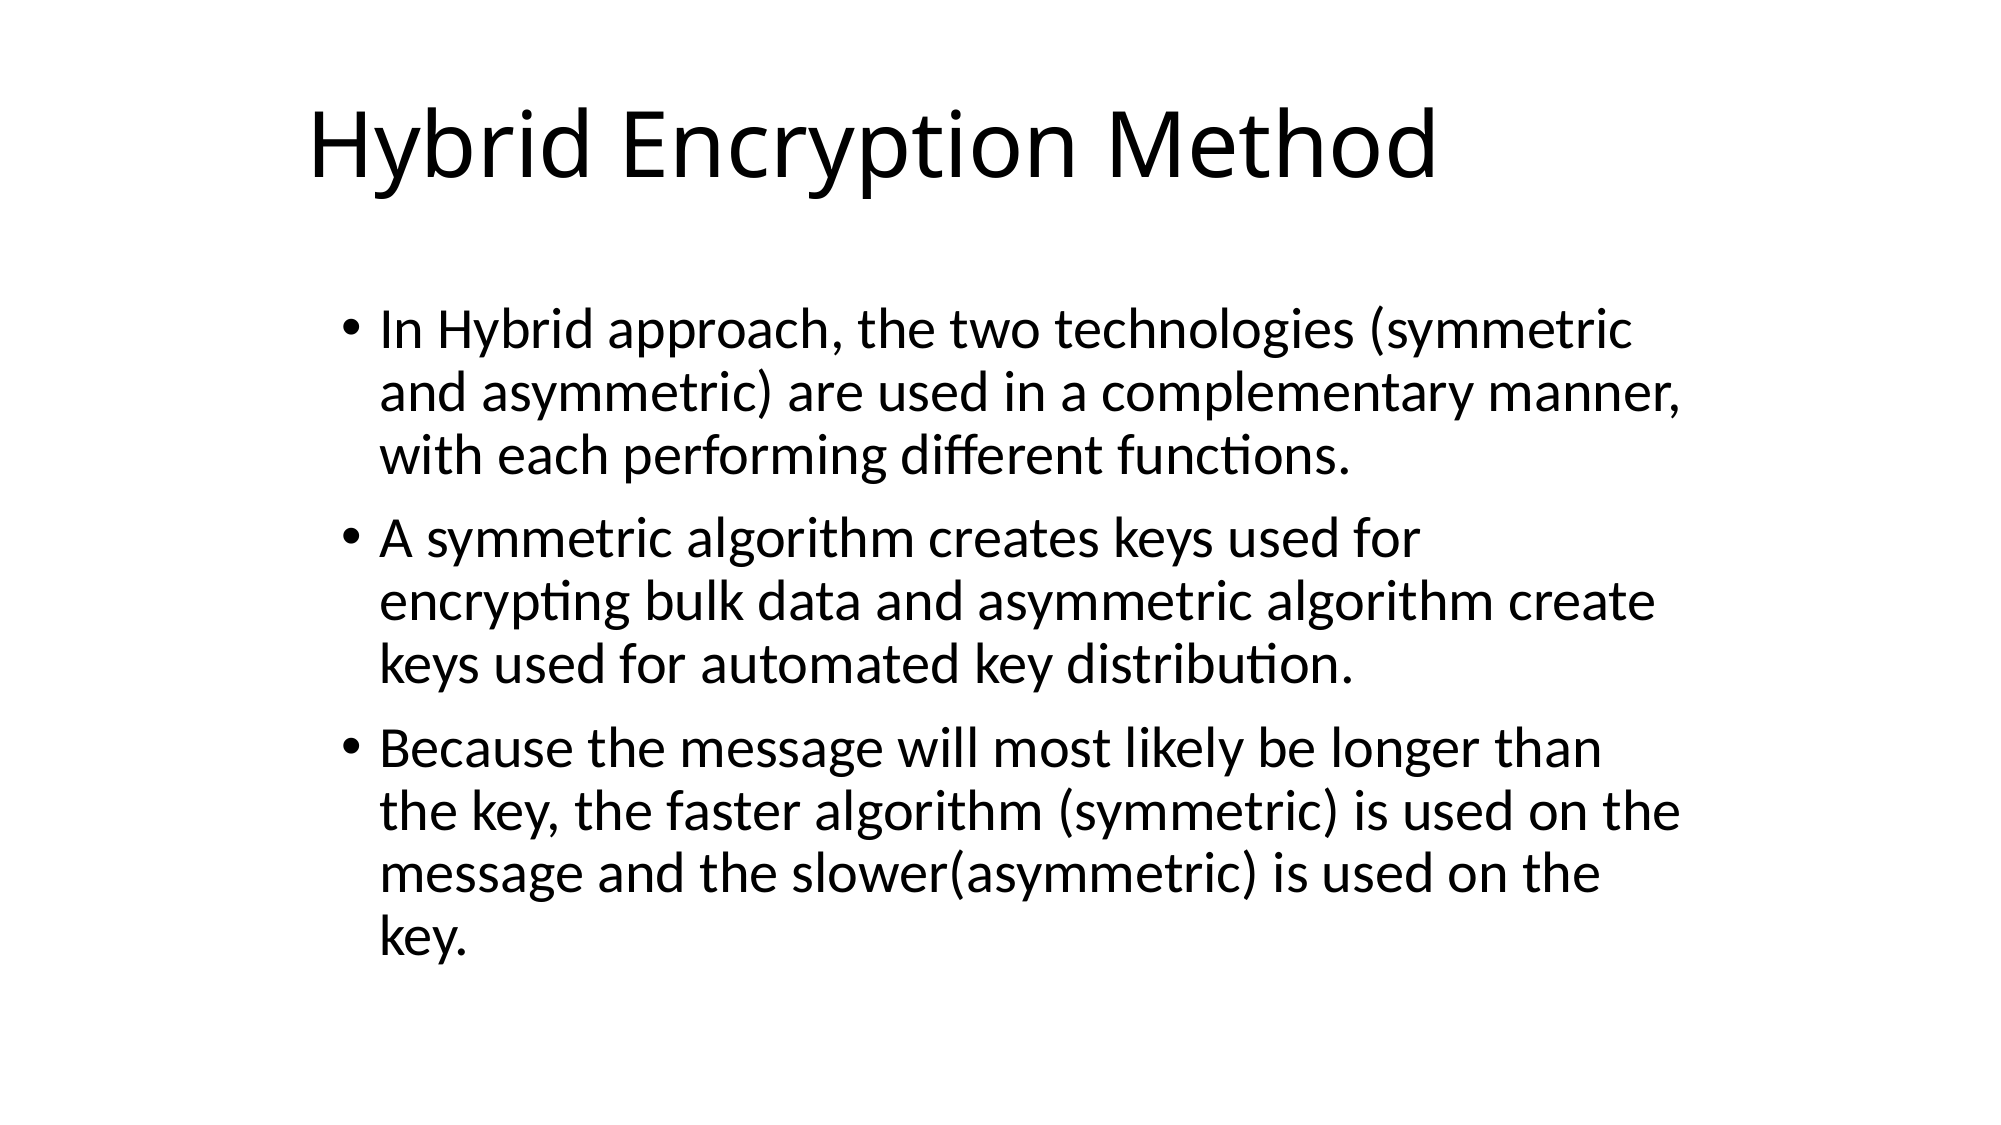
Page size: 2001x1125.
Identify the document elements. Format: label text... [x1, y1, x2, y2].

list In Hybrid approach, the two technologies (symmetric and asymmetric) are used in a complementary manner, with each performing different functions. A symmetric algorithm creates keys used for encrypting bulk data and asymmetric algorithm create keys used for automated key distribution. Because the message will most likely be longer than the key, the faster algorithm (symmetric) is used on the message and the slower(asymmetric) is used on the key. [326, 290, 1698, 1053]
title Hybrid Encryption Method [291, 54, 1592, 243]
